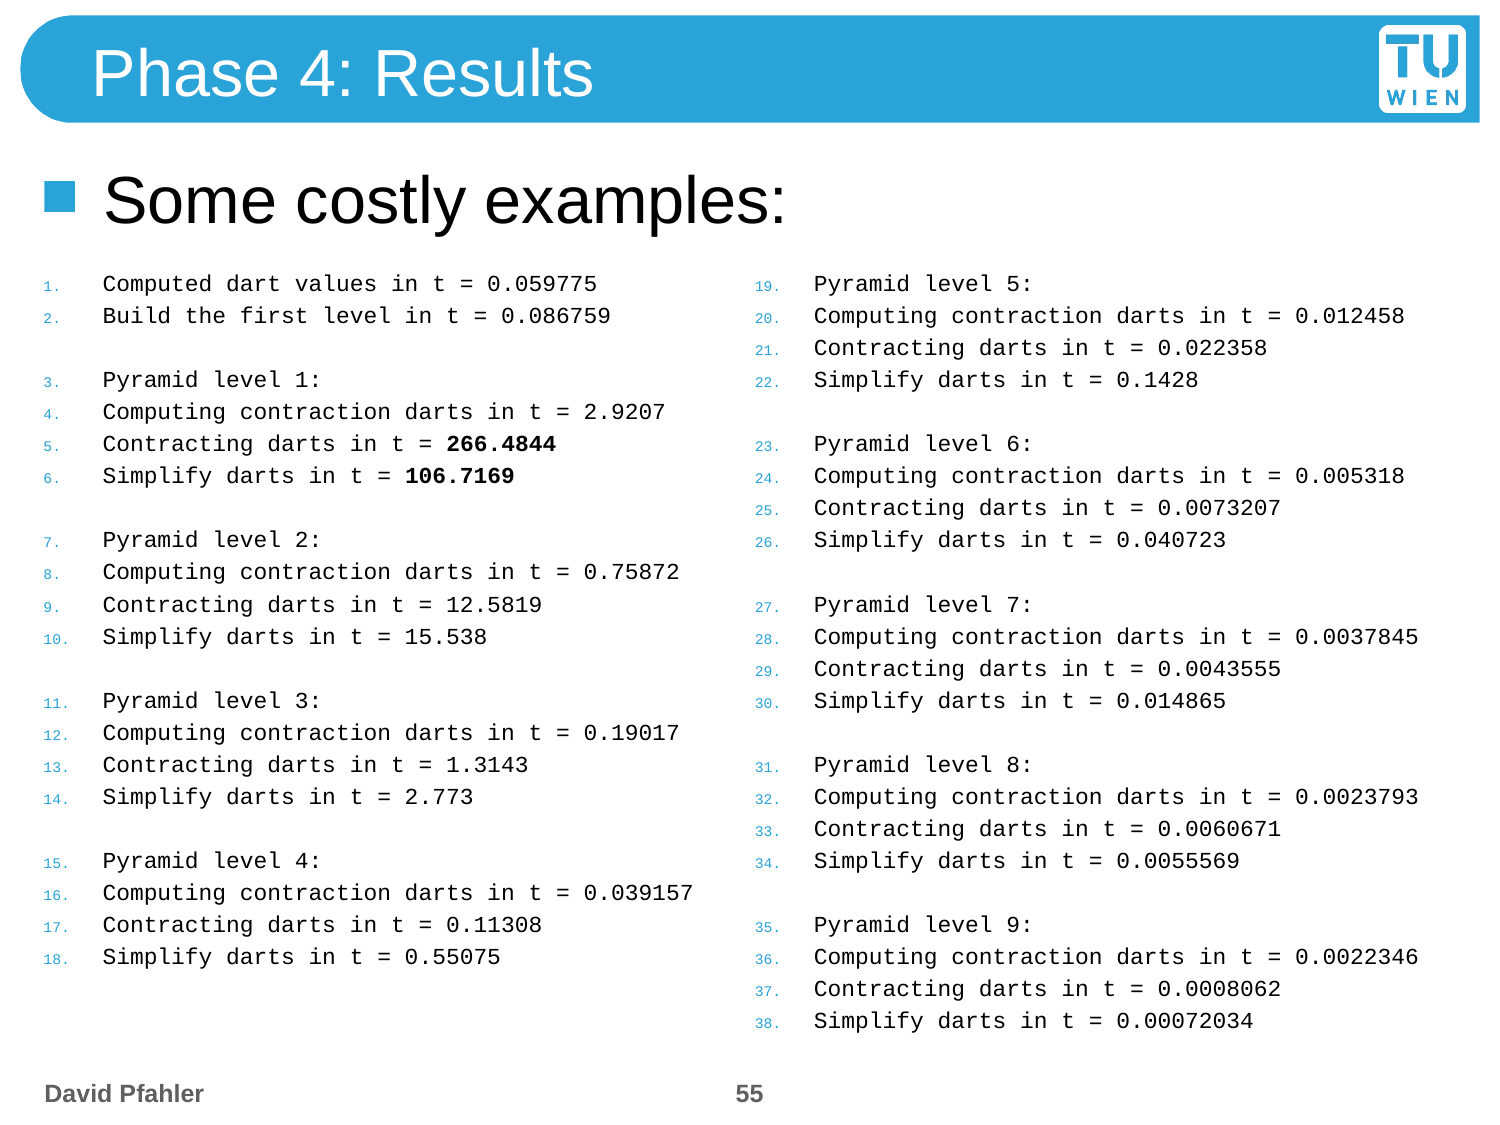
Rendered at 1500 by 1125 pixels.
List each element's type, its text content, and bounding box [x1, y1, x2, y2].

title Phase 4: Results [76, 6, 1351, 132]
list Some costly examples: [29, 148, 1483, 244]
picture [1379, 25, 1466, 113]
text_box Computed dart values in t = 0.059775 Build the first level in t = 0.086759 Pyramid level 1: Computing contraction darts in t = 2.9207 Contracting darts in t = 266.4844 Simplify darts in t = 106.7169 Pyramid level 2: Computing contraction darts in t = 0.75872 Contracting darts in t = 12.5819 Simplify darts in t = 15.538 Pyramid level 3: Computing contraction darts in t = 0.19017 Contracting darts in t = 1.3143 Simplify darts in t = 2.773 Pyramid level 4: Computing contraction darts in t = 0.039157 Contracting darts in t = 0.11308 Simplify darts in t = 0.55075 Pyramid level 5: Computing contraction darts in t = 0.012458 Contracting darts in t = 0.022358 Simplify darts in t = 0.1428 Pyramid level 6: Computing contraction darts in t = 0.005318 Contracting darts in t = 0.0073207 Simplify darts in t = 0.040723 Pyramid level 7: Computing contraction darts in t = 0.0037845 Contracting darts in t = 0.0043555 Simplify darts in t = 0.014865 Pyramid level 8: Computing contraction darts in t = 0.0023793 Contracting darts in t = 0.0060671 Simplify darts in t = 0.0055569 Pyramid level 9: Computing contraction darts in t = 0.0022346 Contracting darts in t = 0.0008062 Simplify darts in t = 0.00072034 [28, 260, 1482, 1068]
footer David Pfahler [29, 1068, 632, 1118]
slide_number 55 [660, 1068, 839, 1118]
